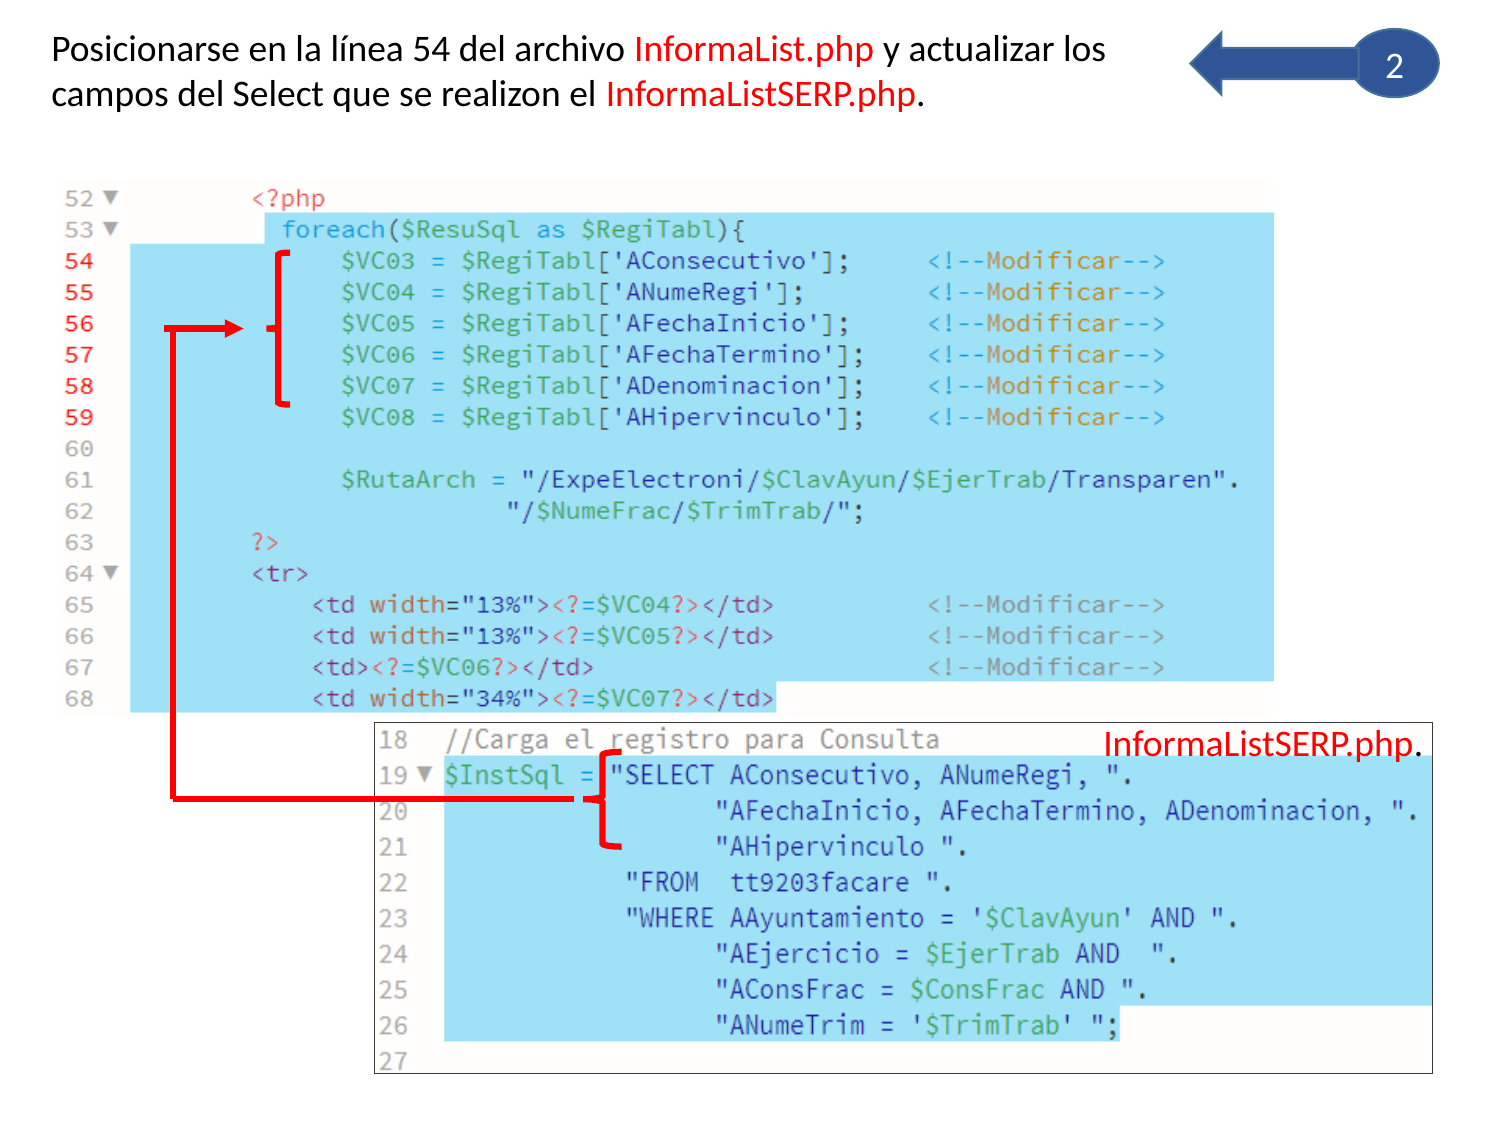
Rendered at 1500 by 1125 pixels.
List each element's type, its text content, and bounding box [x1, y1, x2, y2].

picture [60, 180, 1274, 716]
text_box Posicionarse en la línea 54 del archivo InformaList.php y actualizar los campos del Select que se realizon el InformaListSERP.php. [36, 16, 1171, 122]
text_box InformaListSERP.php. [1088, 711, 1439, 772]
text_box 2 [1355, 27, 1440, 99]
text_box [1188, 29, 1360, 98]
picture [374, 722, 1433, 1074]
